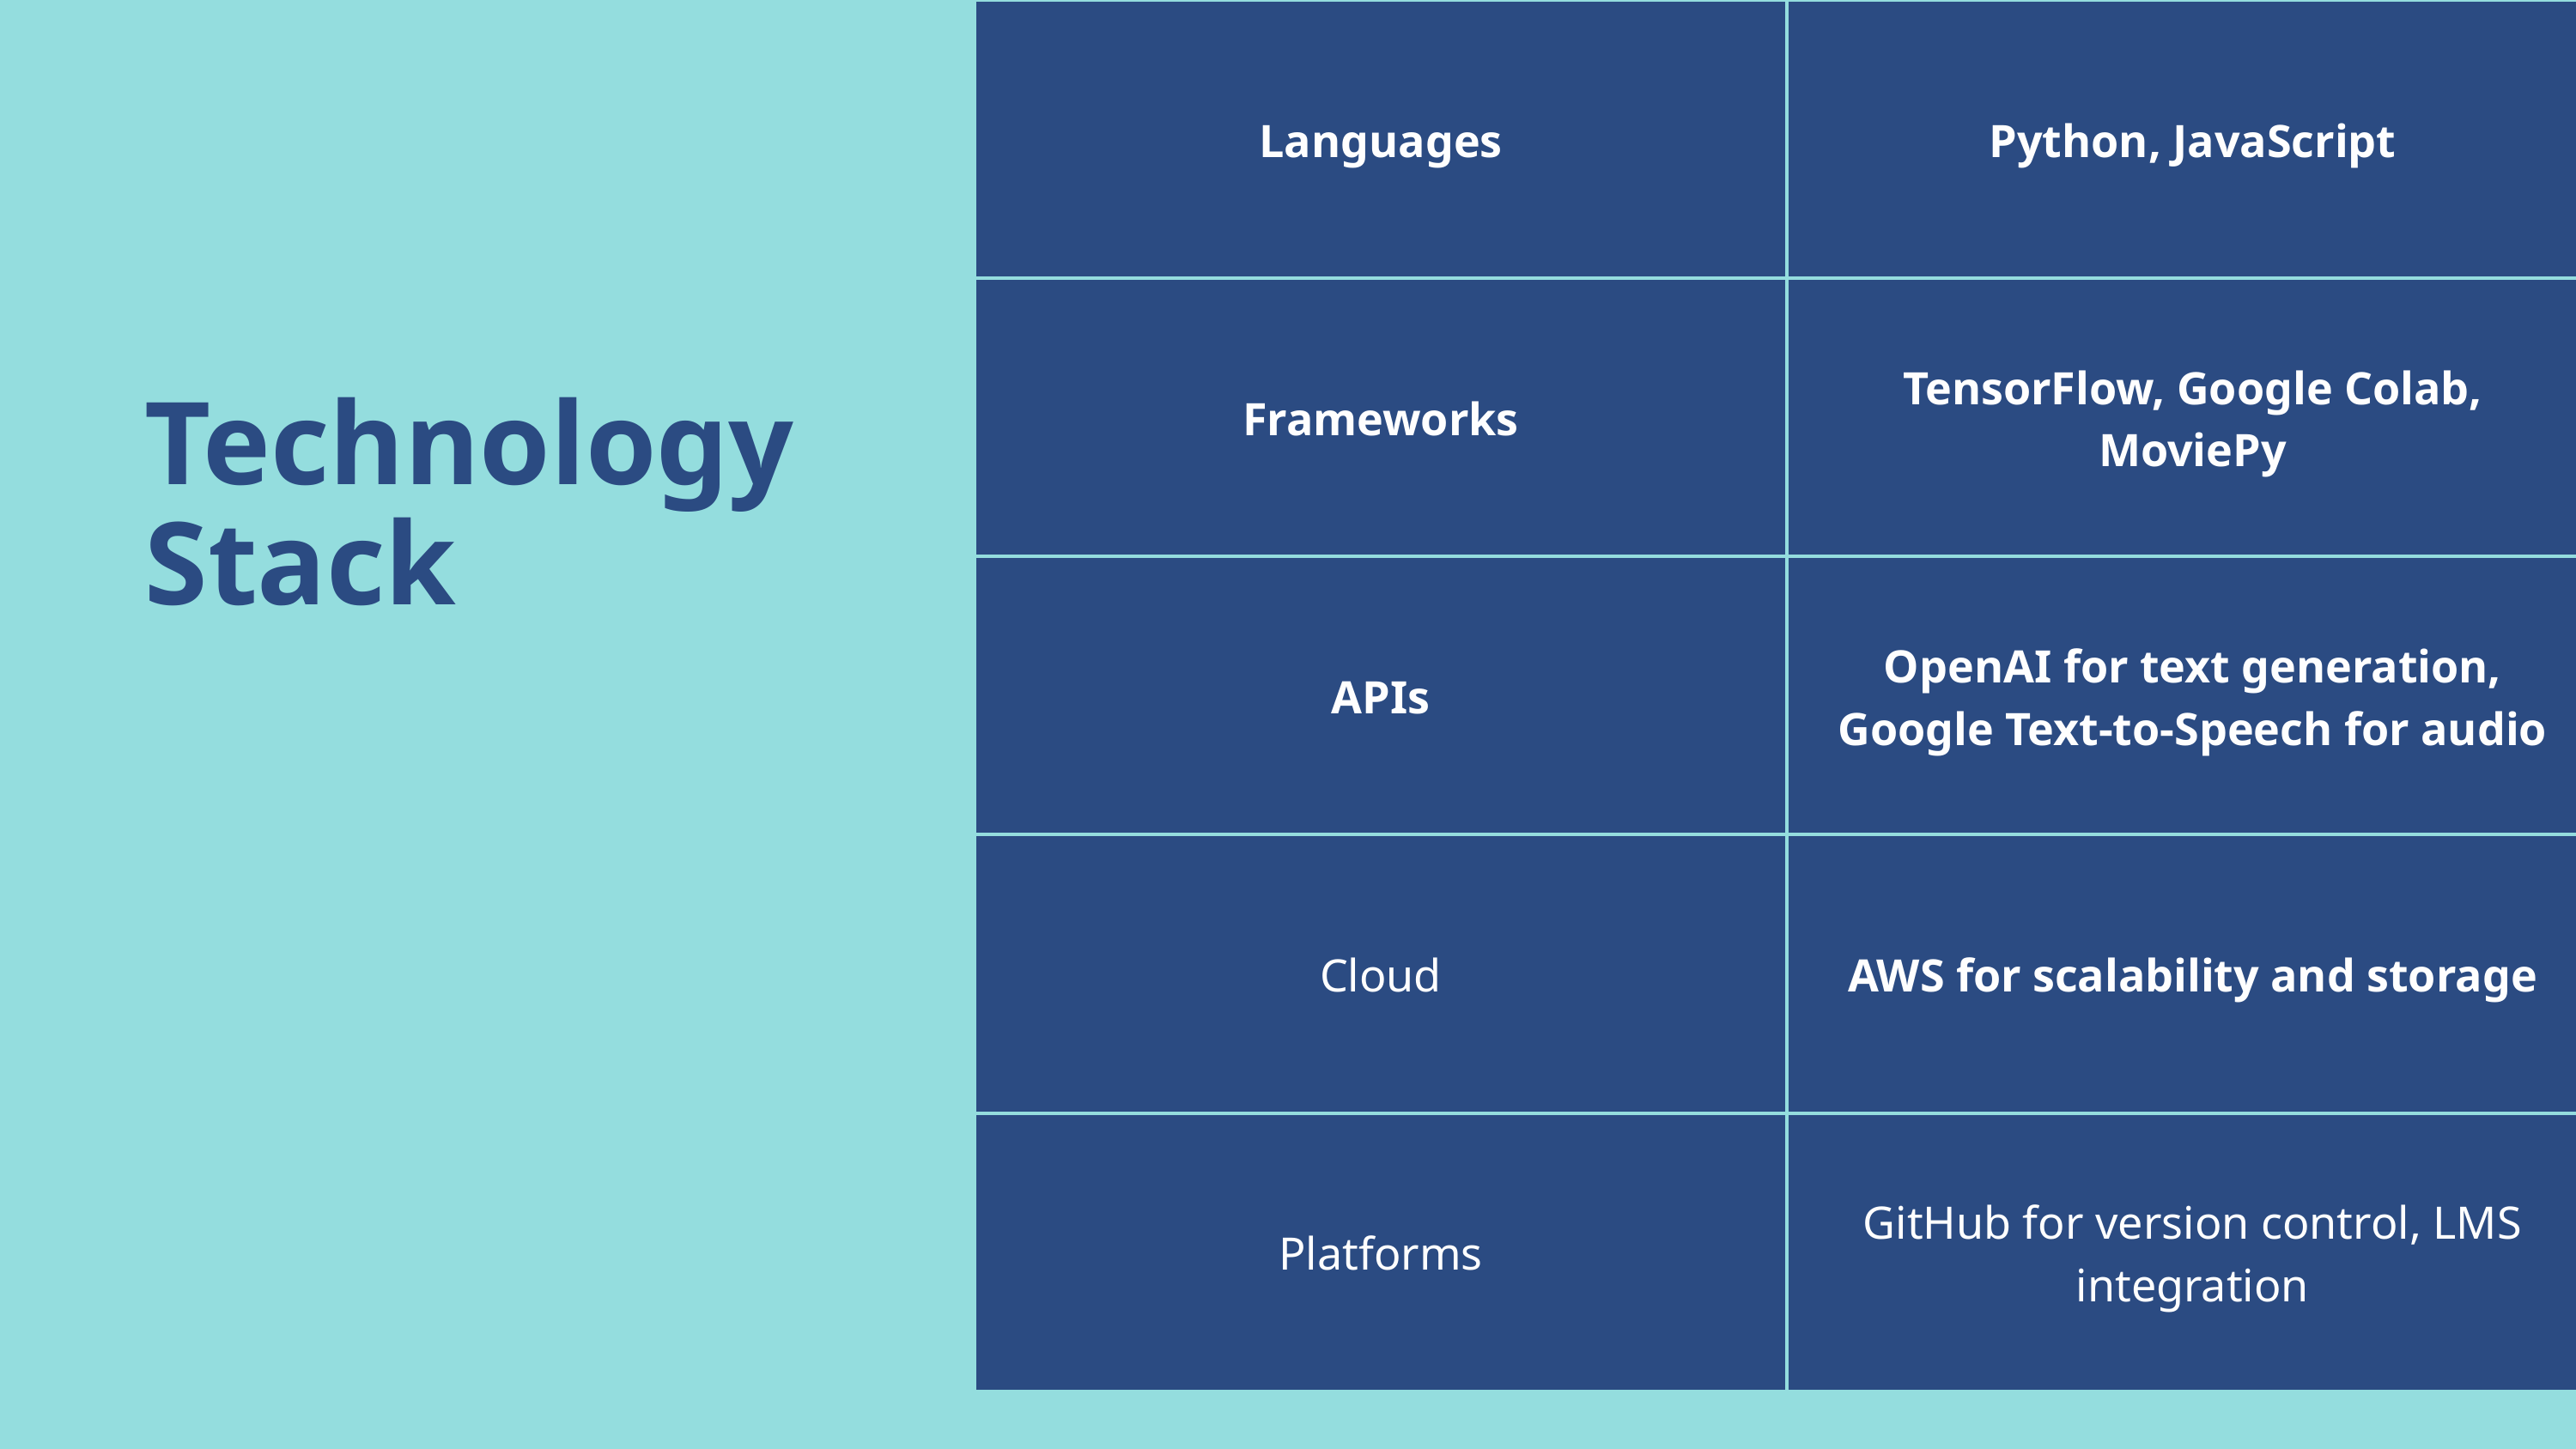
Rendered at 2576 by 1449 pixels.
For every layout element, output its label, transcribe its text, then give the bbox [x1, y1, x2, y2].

table_header Languages [976, 2, 1785, 276]
table_cell OpenAI for text generation, Google Text-to-Speech for audio [1789, 558, 2576, 833]
table_cell TensorFlow, Google Colab, MoviePy [1789, 280, 2576, 555]
table_cell Platforms [976, 1115, 1785, 1390]
table_cell AWS for scalability and storage [1789, 836, 2576, 1112]
text_box Technology Stack [144, 387, 833, 628]
table_cell Frameworks [976, 280, 1785, 555]
table_cell APIs [976, 558, 1785, 833]
table_header Python, JavaScript [1789, 2, 2576, 276]
table_cell GitHub for version control, LMS integration [1789, 1115, 2576, 1390]
table_cell Cloud [976, 836, 1785, 1112]
